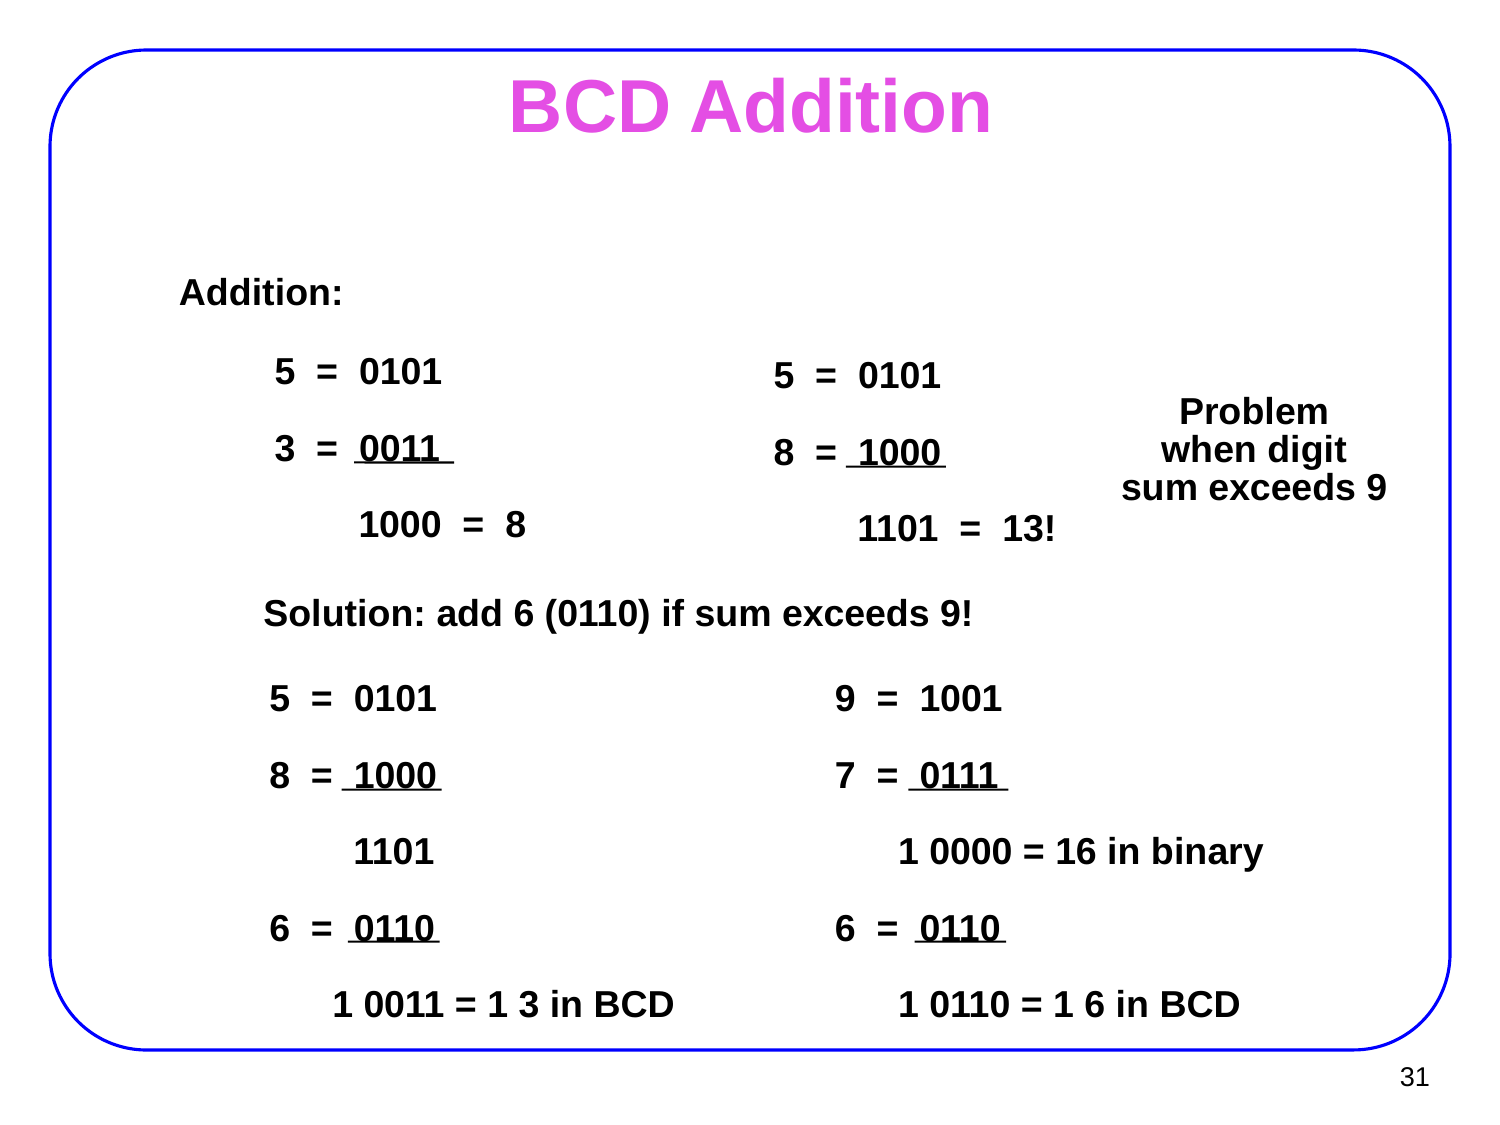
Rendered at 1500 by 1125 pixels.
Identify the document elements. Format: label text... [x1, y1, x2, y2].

text_box Problem when digit sum exceeds 9 [1110, 389, 1398, 513]
slide_number 31 [1351, 1047, 1444, 1104]
text_box Solution: add 6 (0110) if sum exceeds 9! [252, 591, 985, 639]
text_box Addition: [168, 270, 355, 318]
text_box 5 = 0101 8 = 1000 1101 = 13! [763, 354, 1068, 554]
text_box 9 = 1001 7 = 0111 1 0000 = 16 in binary 6 = 0110 1 0110 = 1 6 in BCD [824, 677, 1275, 1030]
title BCD Addition [113, 66, 1389, 140]
text_box 5 = 0101 3 = 0011 1000 = 8 [264, 350, 537, 550]
text_box 5 = 0101 8 = 1000 1101 6 = 0110 1 0011 = 1 3 in BCD [258, 677, 686, 1030]
